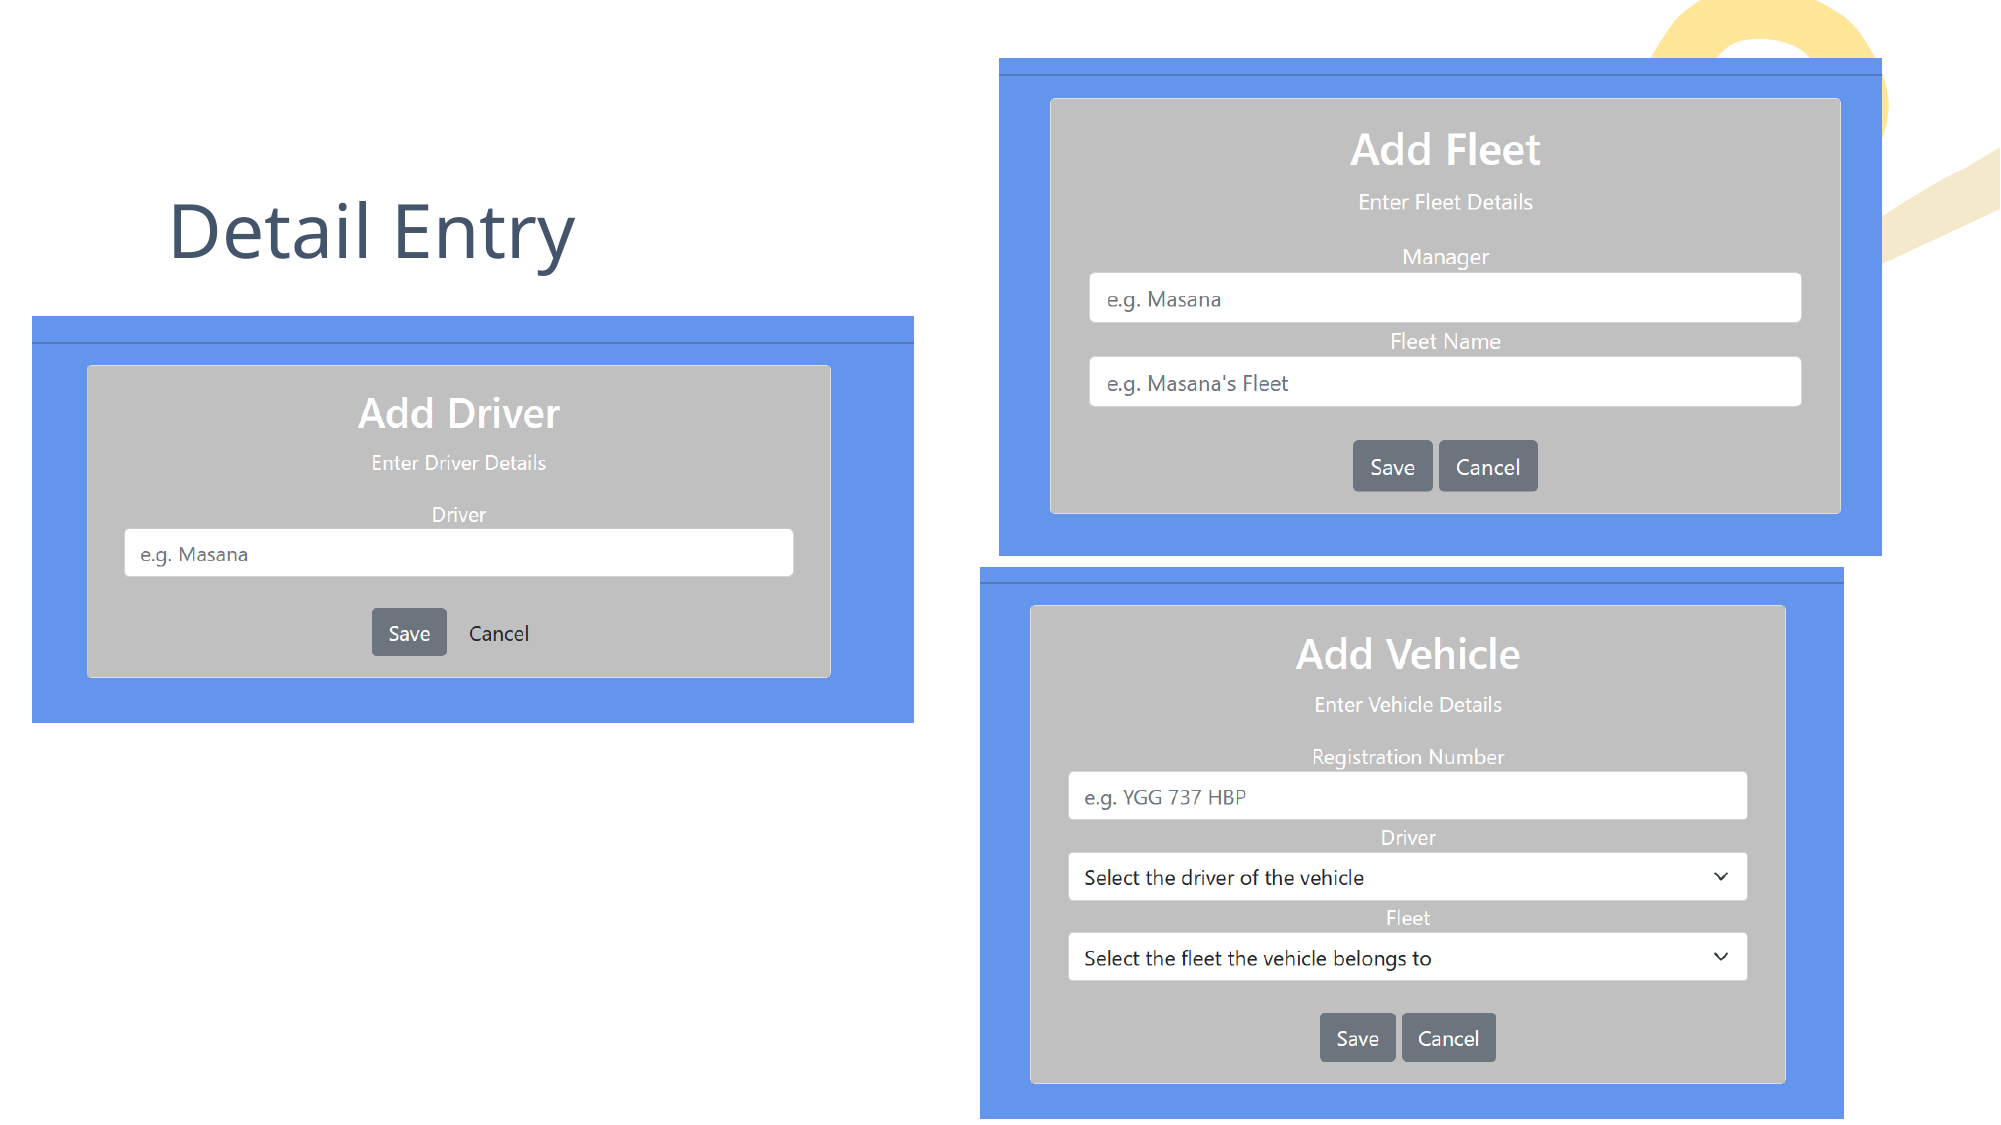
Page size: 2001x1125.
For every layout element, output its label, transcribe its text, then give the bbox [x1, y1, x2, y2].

picture [980, 567, 1844, 1119]
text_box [1666, 0, 2000, 258]
title Detail Entry [152, 93, 999, 282]
picture [999, 58, 1882, 556]
picture [32, 316, 914, 723]
